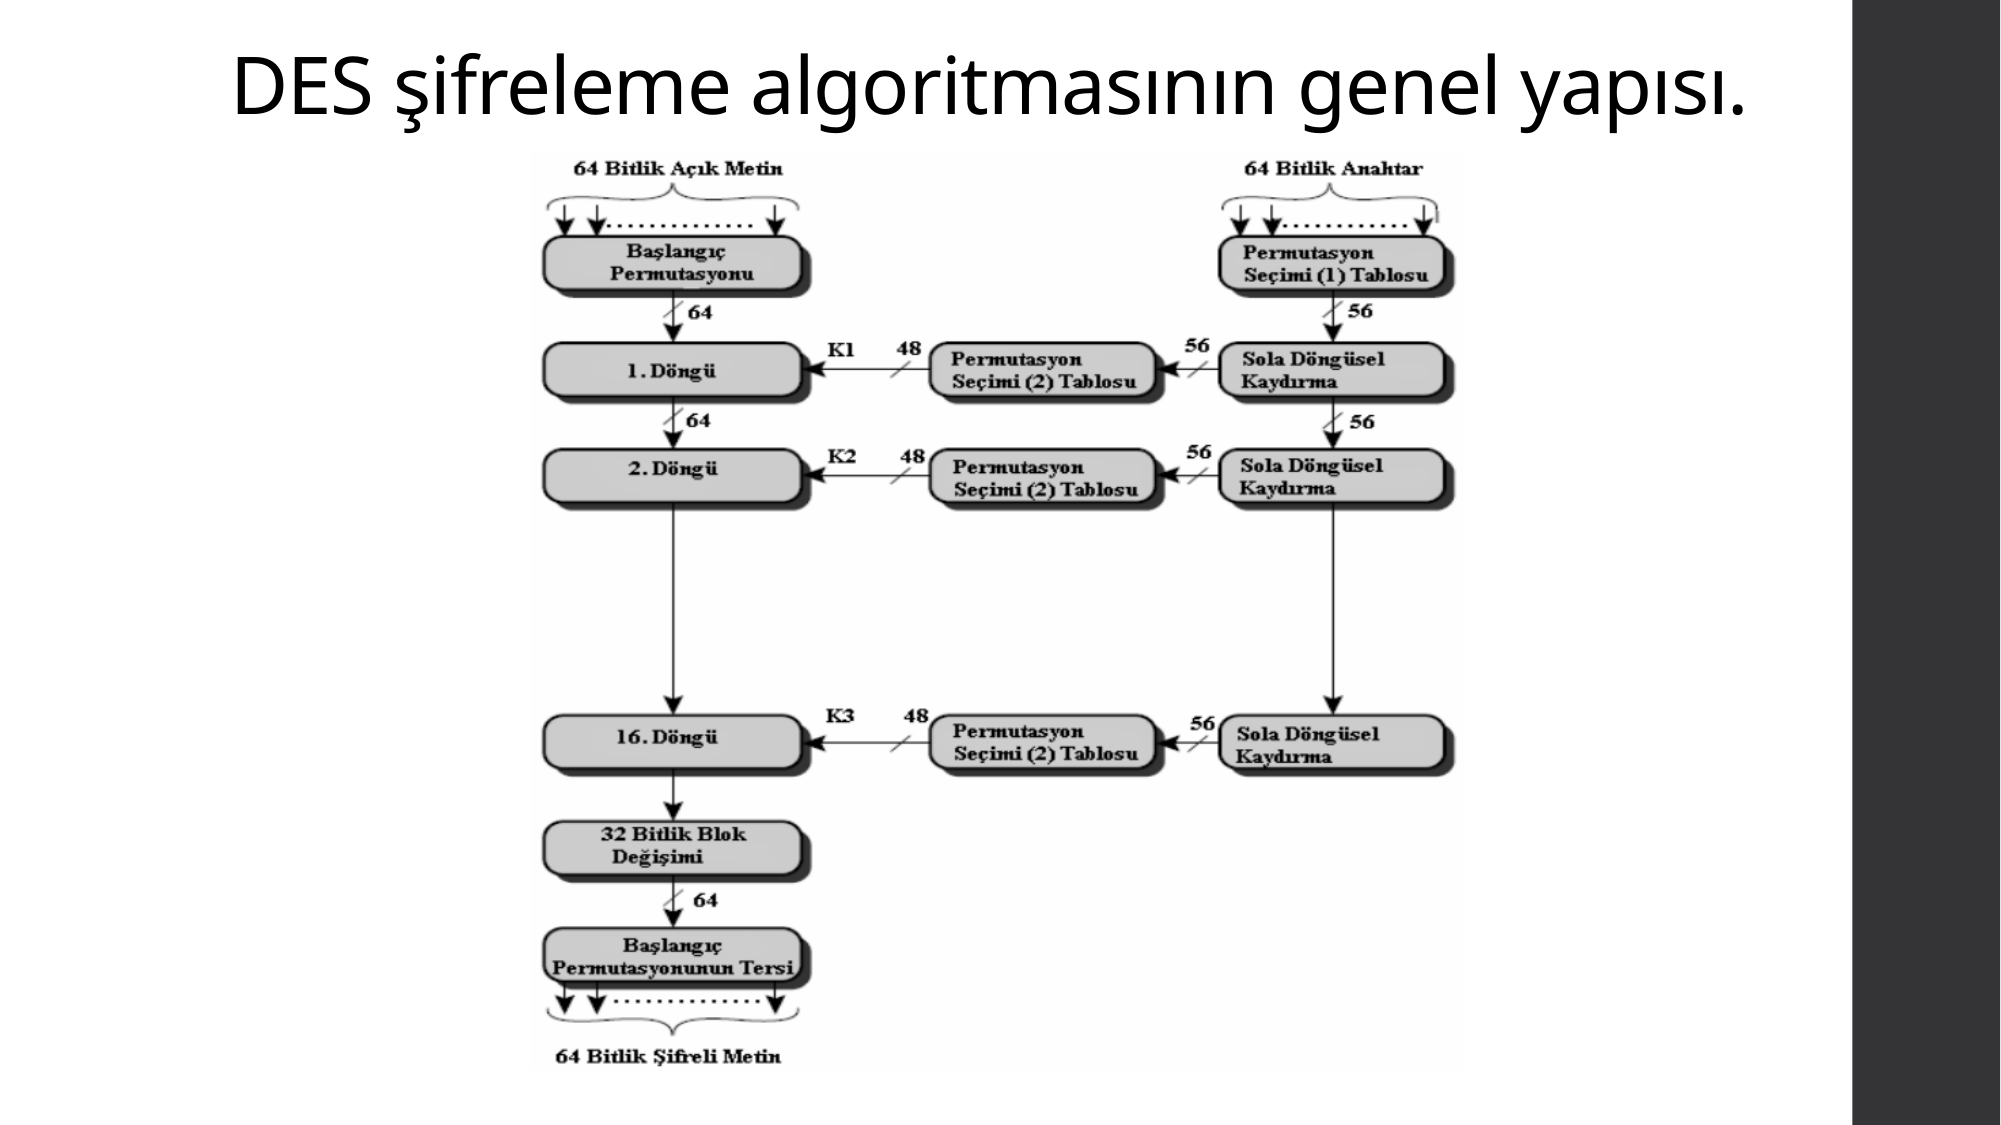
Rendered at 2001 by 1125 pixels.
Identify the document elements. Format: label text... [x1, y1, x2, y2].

title DES şifreleme algoritmasının genel yapısı. [131, 0, 1868, 140]
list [508, 139, 1492, 1081]
